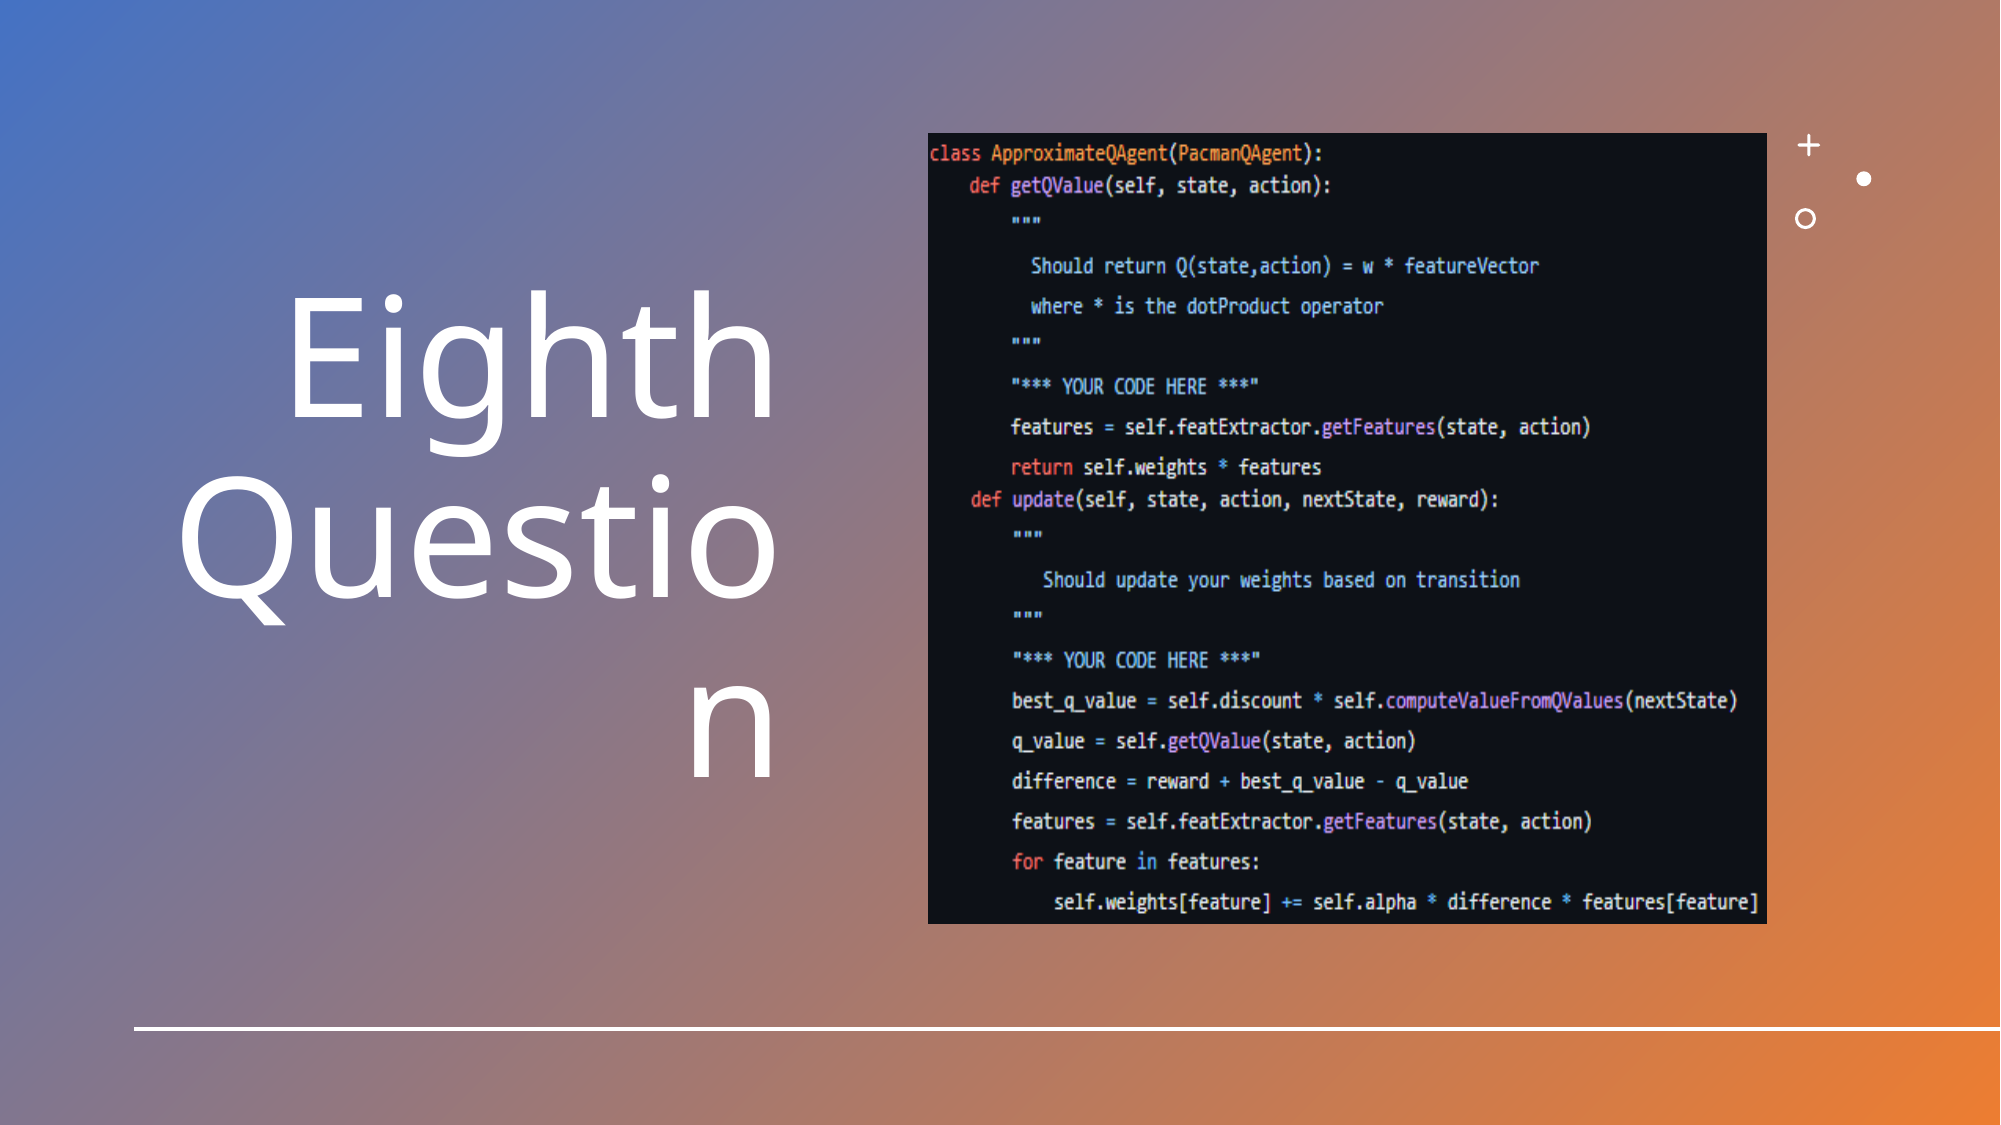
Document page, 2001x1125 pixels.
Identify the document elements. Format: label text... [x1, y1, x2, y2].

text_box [1794, 133, 1872, 230]
title Eighth Question [130, 225, 799, 821]
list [928, 133, 1767, 924]
text_box [0, 0, 2000, 1125]
